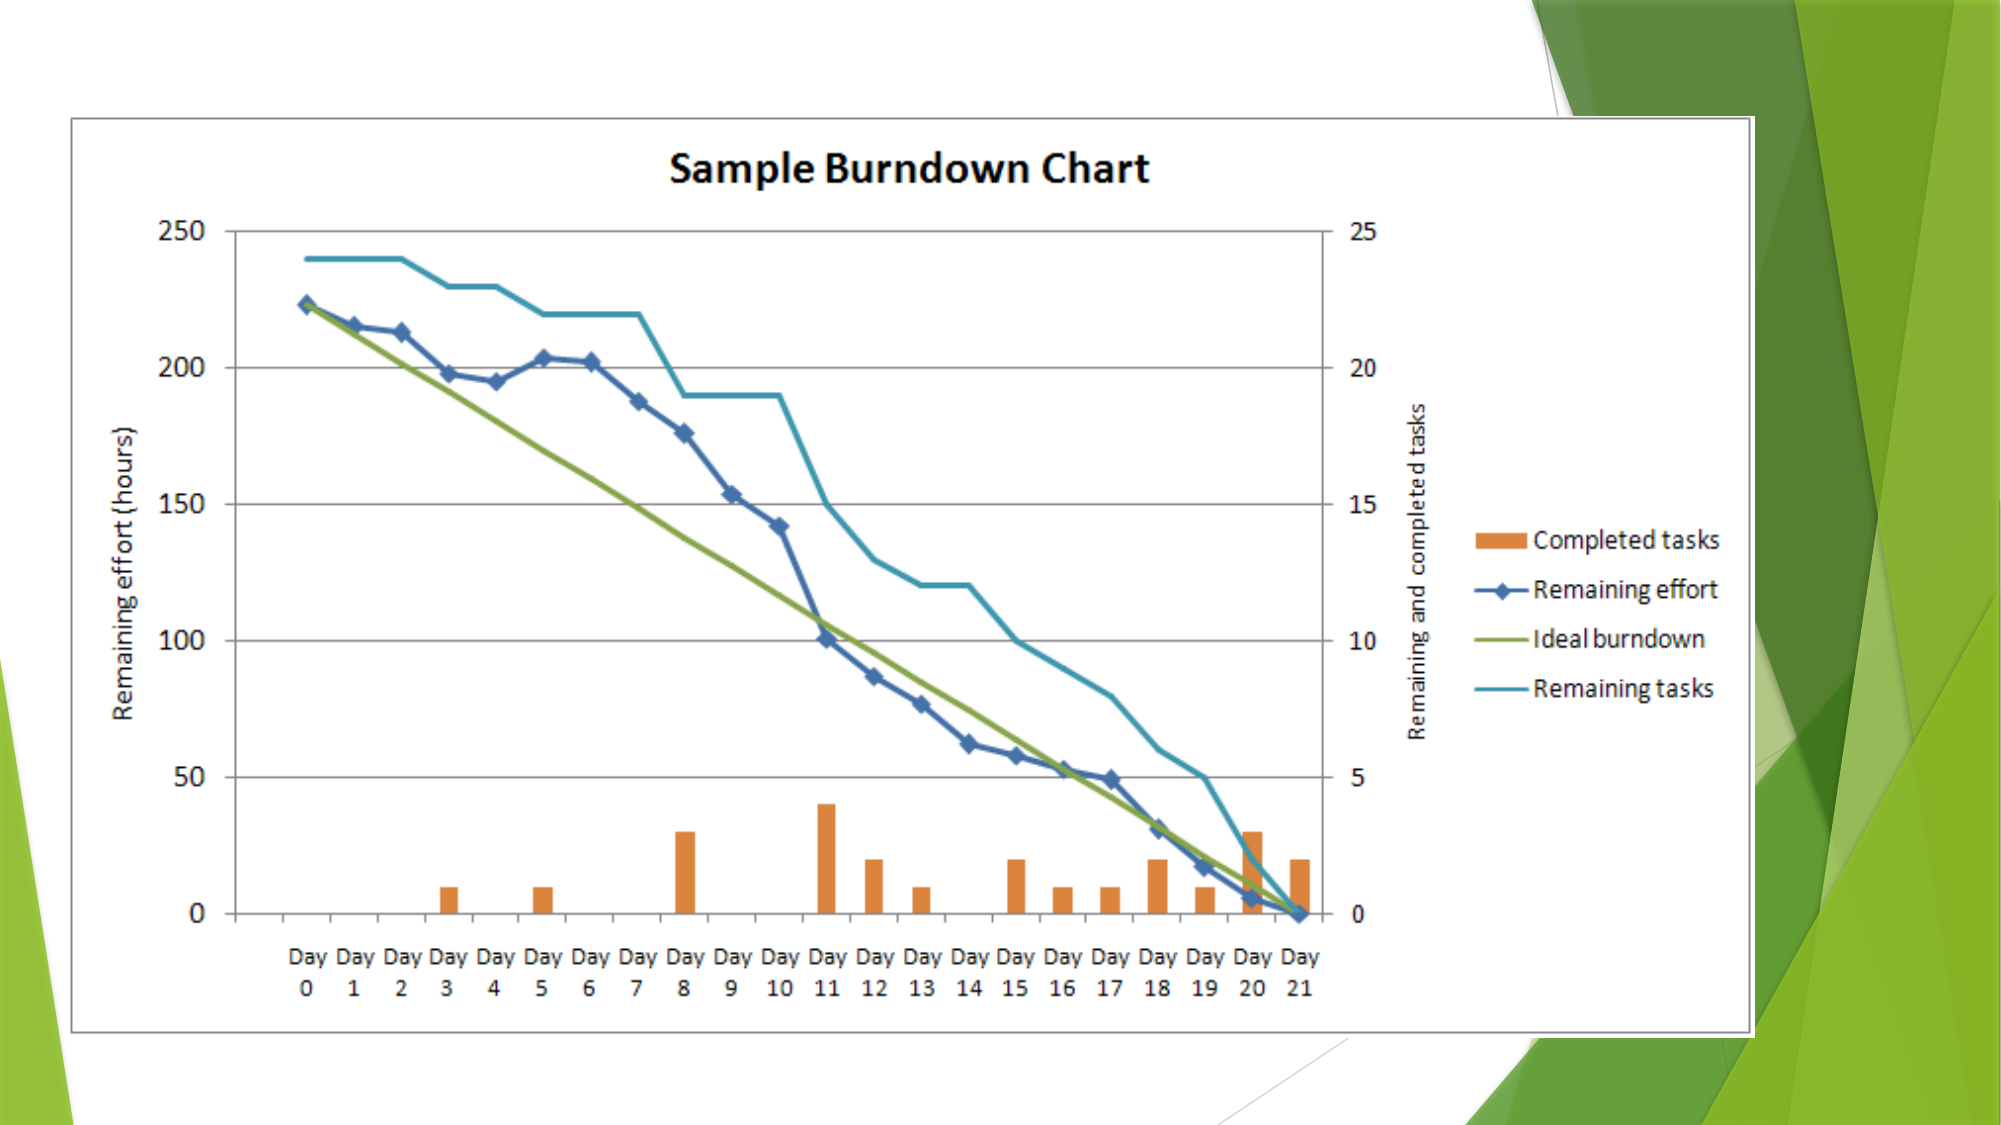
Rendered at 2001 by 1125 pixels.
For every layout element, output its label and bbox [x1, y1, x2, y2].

picture [68, 115, 1756, 1038]
